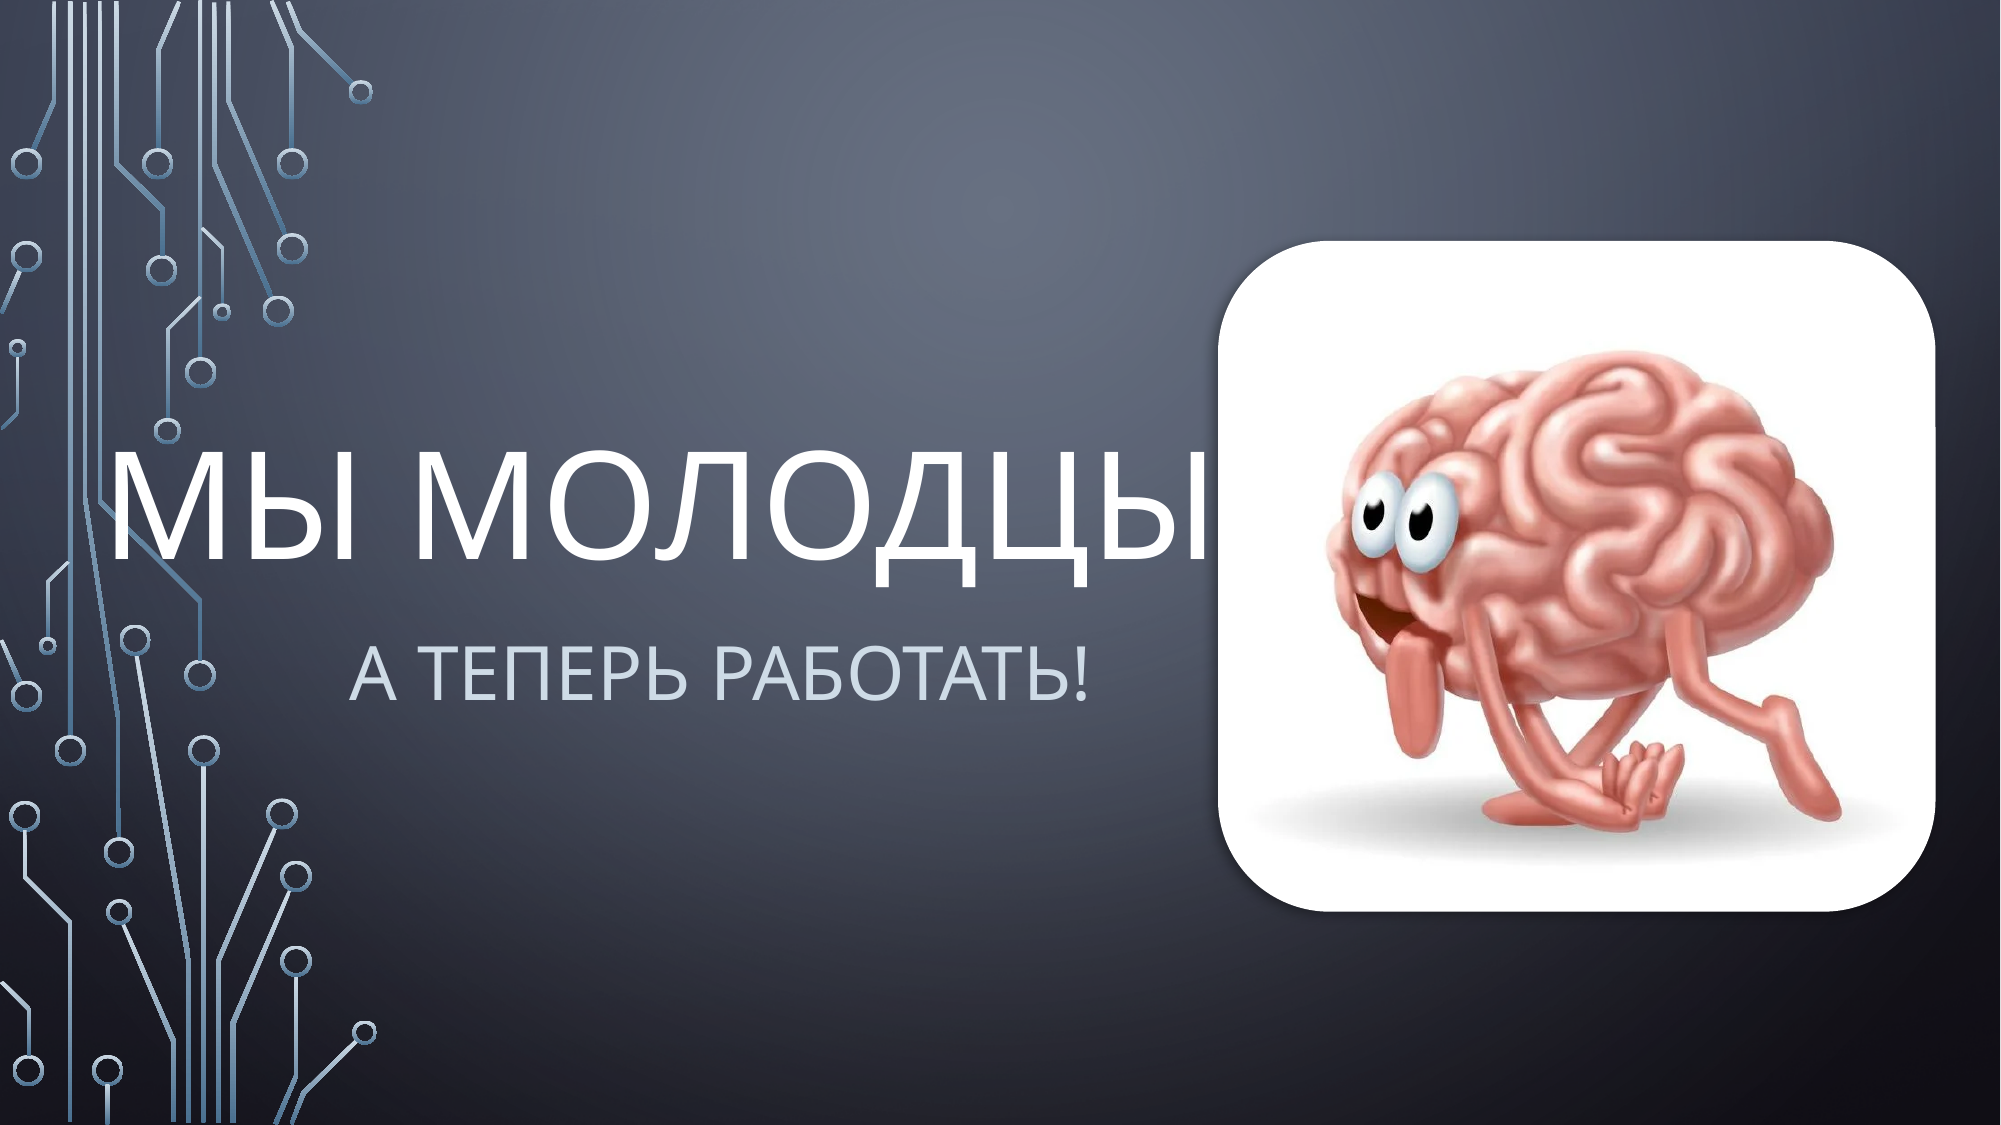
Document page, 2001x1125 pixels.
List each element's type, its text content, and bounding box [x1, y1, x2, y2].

title Мы молодцы! [0, 208, 1402, 599]
picture [1217, 240, 1936, 912]
subtitle А теперь работать! [0, 599, 1217, 872]
